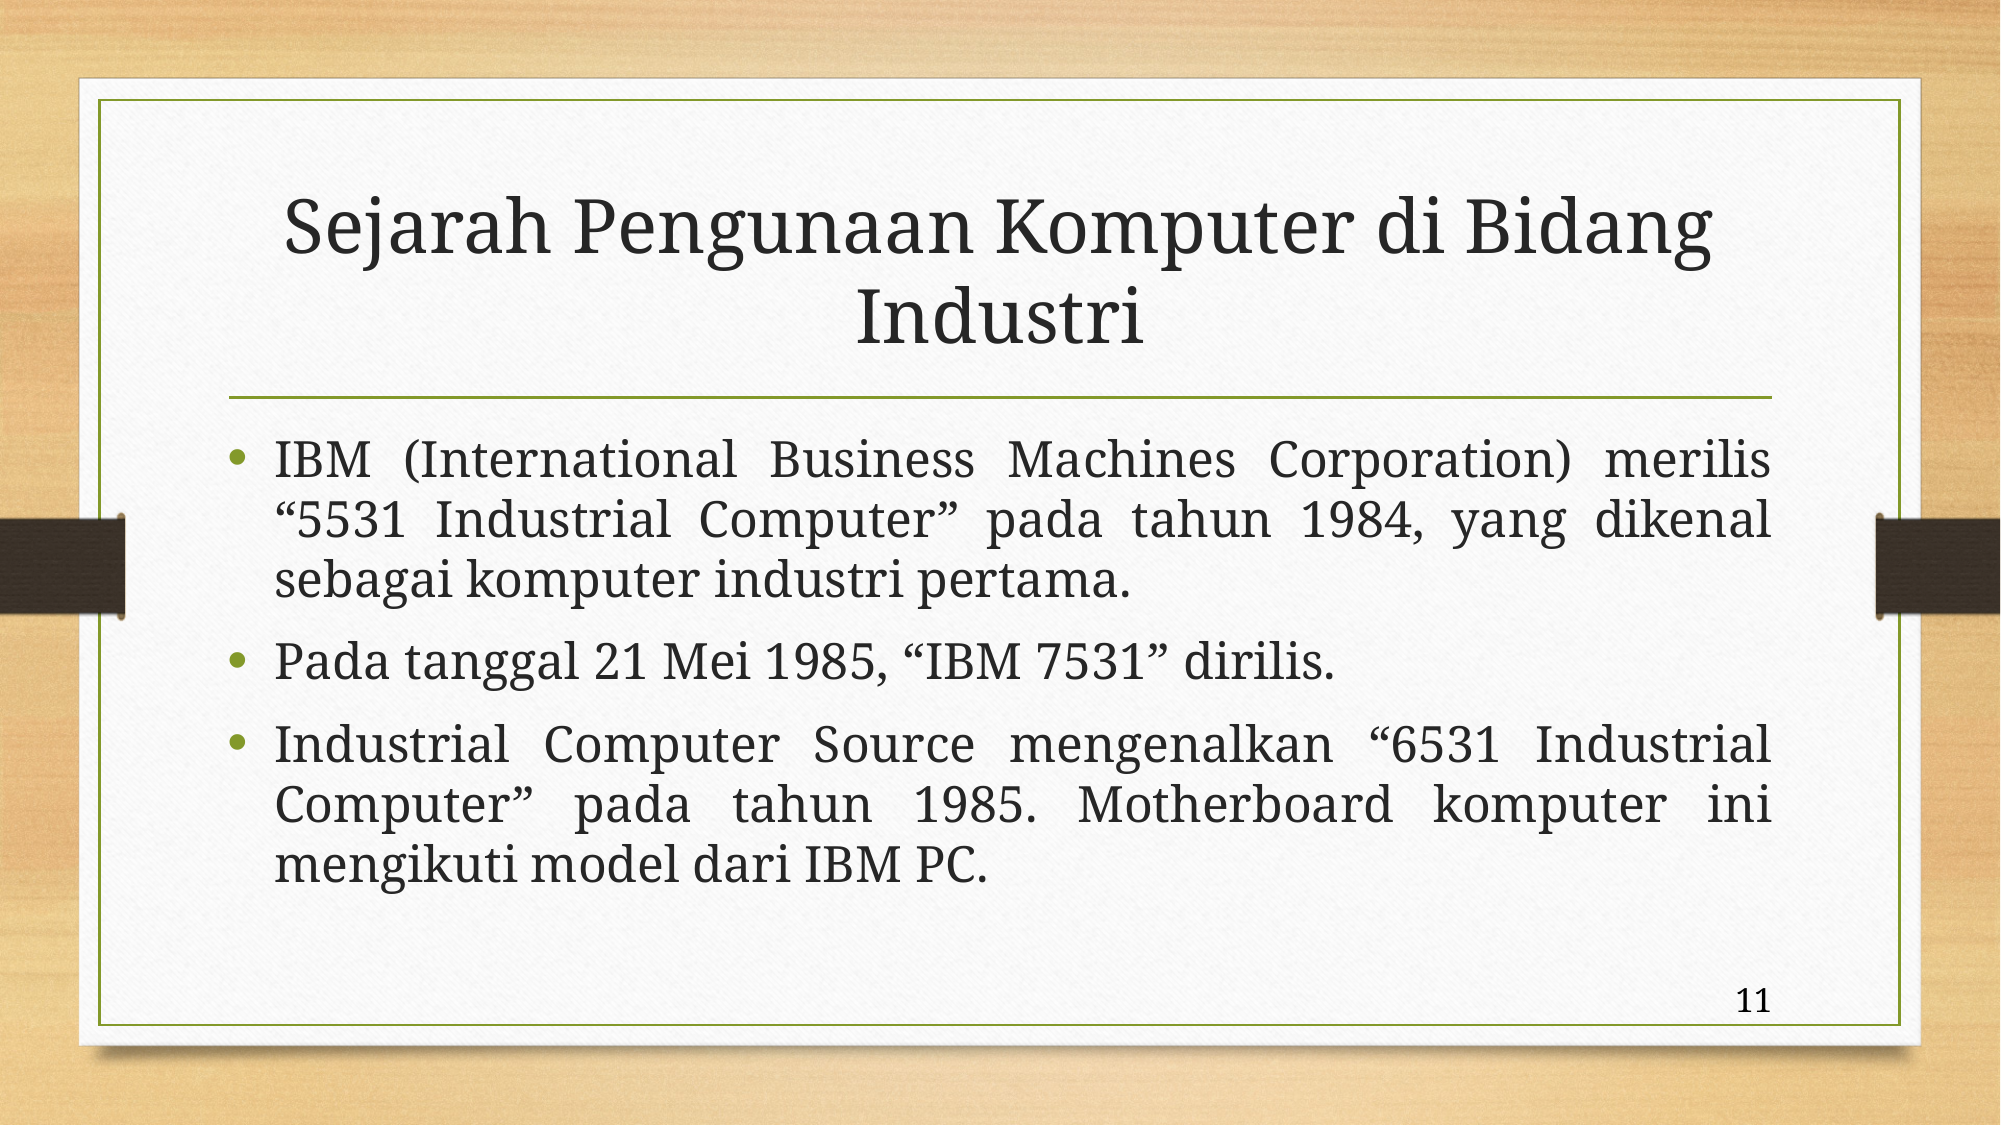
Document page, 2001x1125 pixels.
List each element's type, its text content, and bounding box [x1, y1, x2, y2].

picture [0, 0, 2001, 1125]
slide_number 11 [1698, 979, 1788, 1025]
title Sejarah Pengunaan Komputer di Bidang Industri [212, 161, 1788, 375]
list IBM (International Business Machines Corporation) merilis “5531 Industrial Computer” pada tahun 1984, yang dikenal sebagai komputer industri pertama. Pada tanggal 21 Mei 1985, “IBM 7531” dirilis. Industrial Computer Source mengenalkan “6531 Industrial Computer” pada tahun 1985. Motherboard komputer ini mengikuti model dari IBM PC. [212, 419, 1788, 964]
